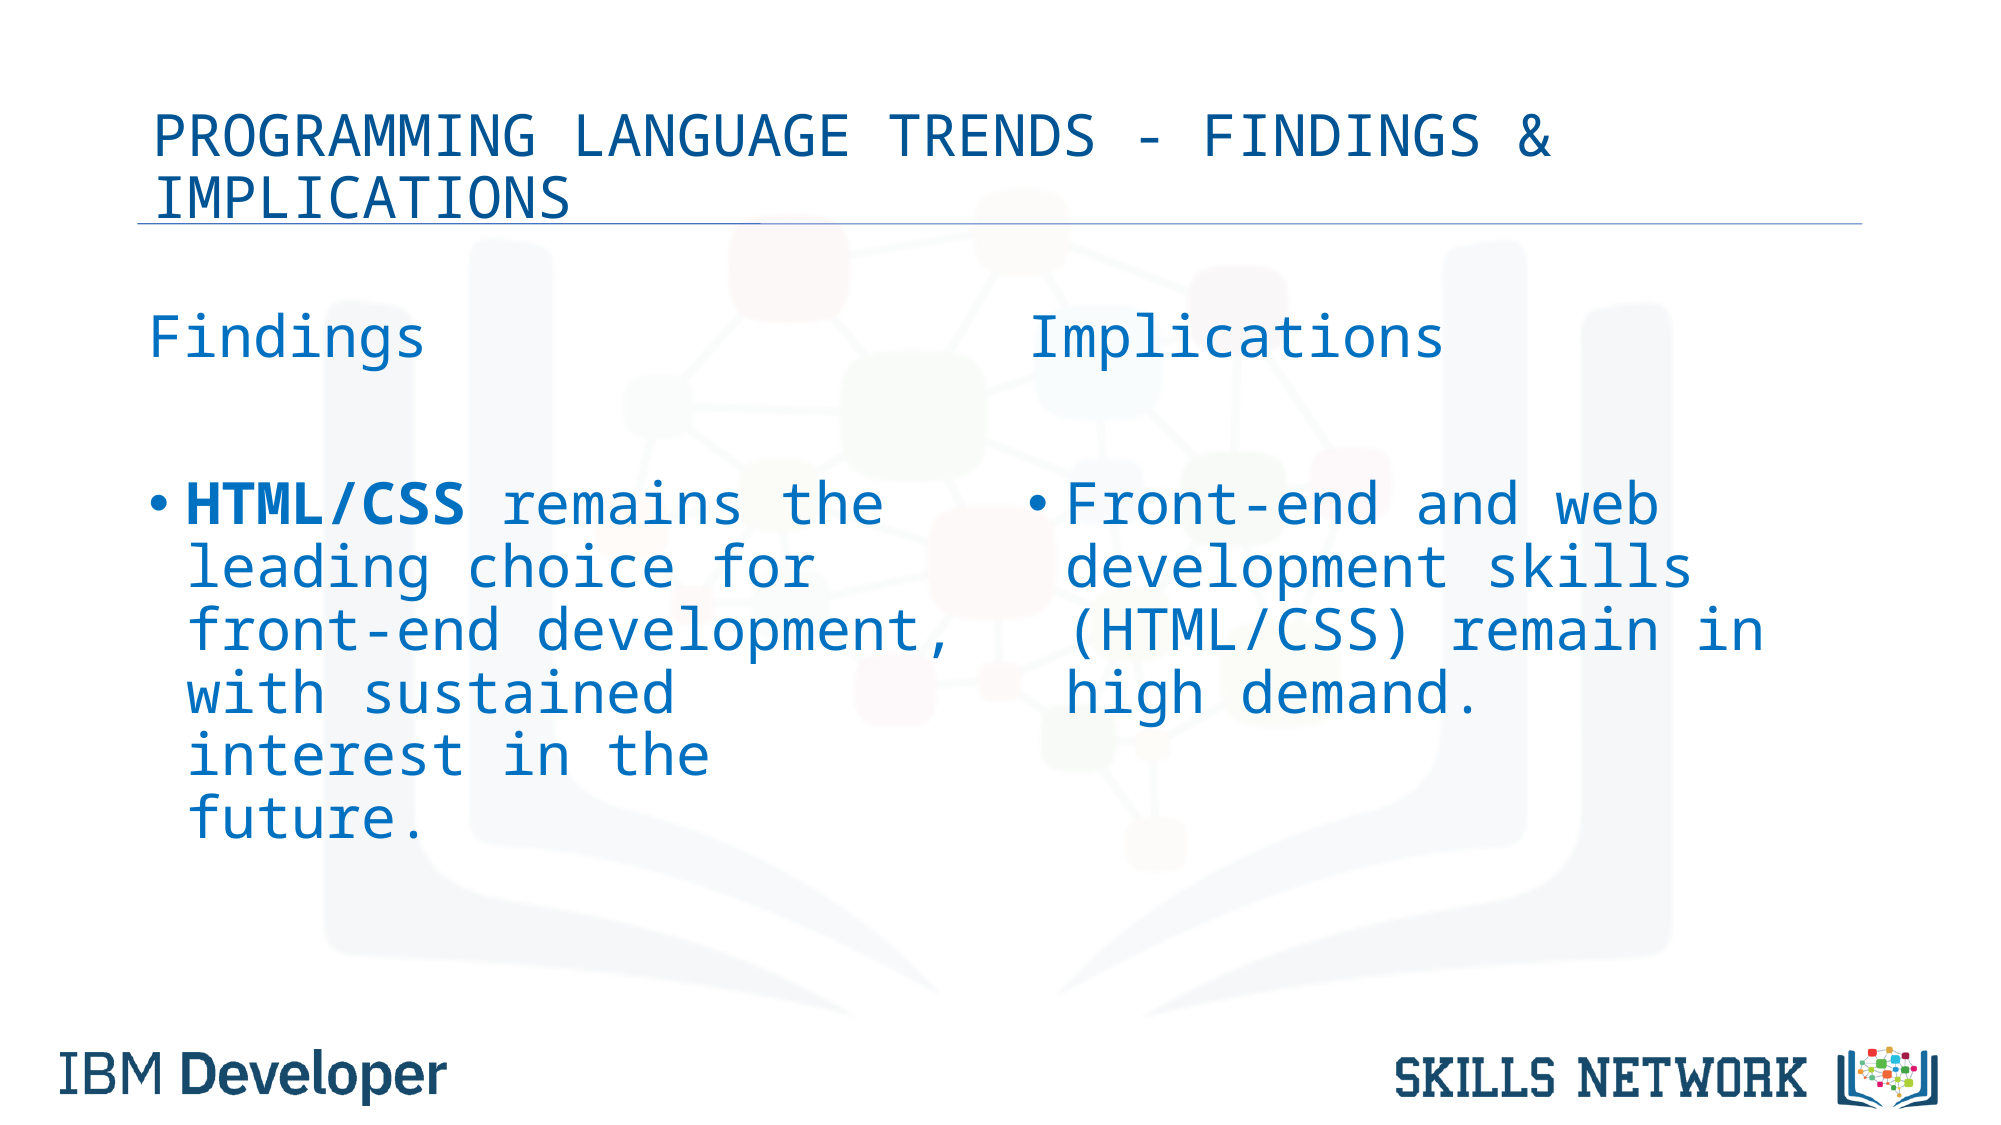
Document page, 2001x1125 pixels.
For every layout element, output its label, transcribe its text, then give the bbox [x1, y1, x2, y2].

title PROGRAMMING LANGUAGE TRENDS - FINDINGS & IMPLICATIONS [137, 59, 1863, 278]
picture [1390, 1045, 1945, 1111]
list Implications Front-end and web development skills (HTML/CSS) remain in high demand. [1012, 299, 1863, 1014]
list Findings HTML/CSS remains the leading choice for front-end development, with sustained interest in the future. [133, 299, 984, 1014]
picture [55, 1045, 459, 1108]
